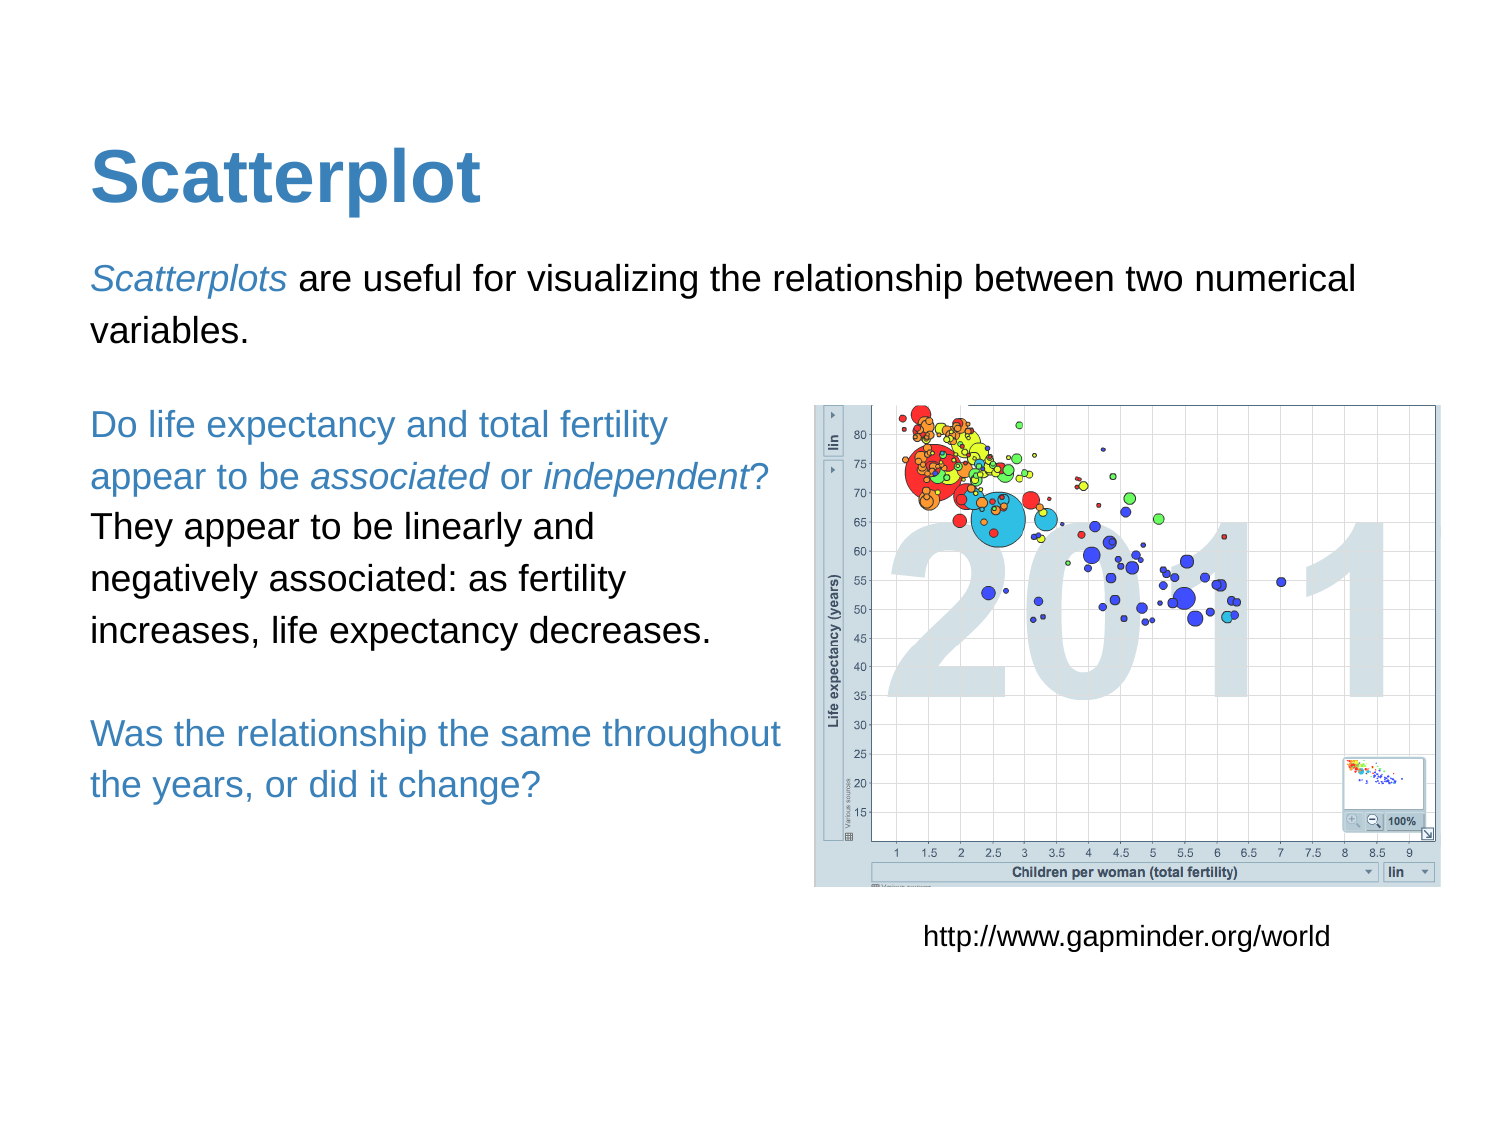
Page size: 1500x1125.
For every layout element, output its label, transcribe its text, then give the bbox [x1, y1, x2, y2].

text_box http://www.gapminder.org/world [879, 902, 1376, 962]
list Scatterplots are useful for visualizing the relationship between two numerical variables. Do life expectancy and total fertility appear to be associated or independent? Was the relationship the same throughout the years, or did it change? [75, 233, 1413, 1061]
title Scatterplot [75, 45, 1425, 233]
list They appear to be linearly and negatively associated: as fertility increases, life expectancy decreases. [75, 480, 771, 1061]
picture [813, 405, 1441, 887]
